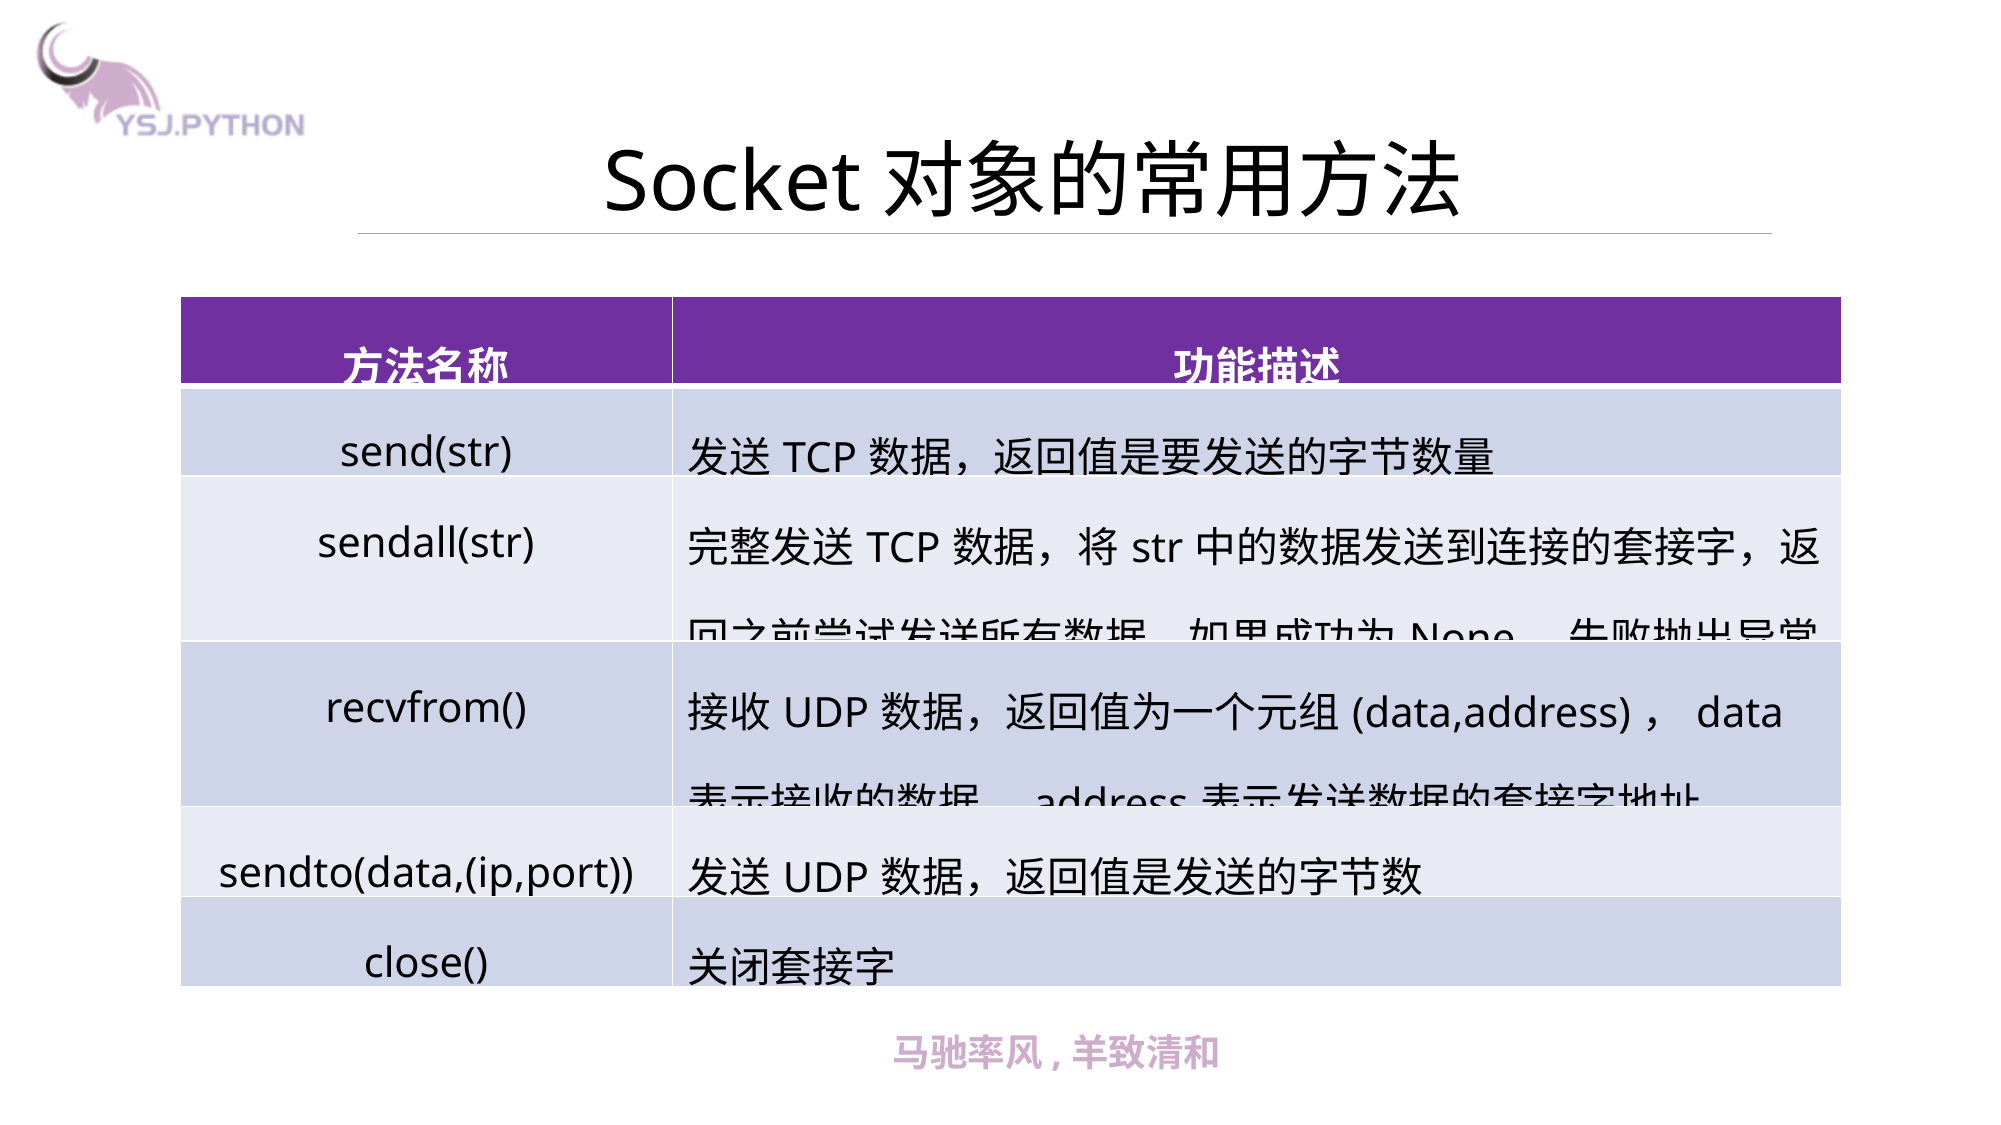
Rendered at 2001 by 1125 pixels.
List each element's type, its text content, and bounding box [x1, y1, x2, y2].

table_cell 接收UDP数据，返回值为一个元组(data,address)，data表示接收的数据，address表示发送数据的套接字地址 [673, 642, 1841, 806]
table_header 功能描述 [673, 297, 1841, 383]
table_cell 完整发送TCP数据，将str中的数据发送到连接的套接字，返回之前尝试发送所有数据，如果成功为None，失败抛出异常 [673, 477, 1841, 640]
table_cell 发送TCP数据，返回值是要发送的字节数量 [673, 389, 1841, 475]
table_cell send(str) [181, 389, 672, 475]
table_cell close() [181, 897, 672, 986]
table_cell recvfrom() [181, 642, 672, 806]
text_box Socket对象的常用方法 [589, 119, 1479, 233]
table_header 方法名称 [181, 297, 672, 383]
table_cell sendall(str) [181, 477, 672, 640]
text_box 马驰率风,羊致清和 [877, 1021, 1305, 1082]
table_cell sendto(data,(ip,port)) [181, 807, 672, 896]
table_cell 发送UDP数据，返回值是发送的字节数 [673, 807, 1841, 896]
picture [0, 0, 346, 159]
table_cell 关闭套接字 [673, 897, 1841, 986]
